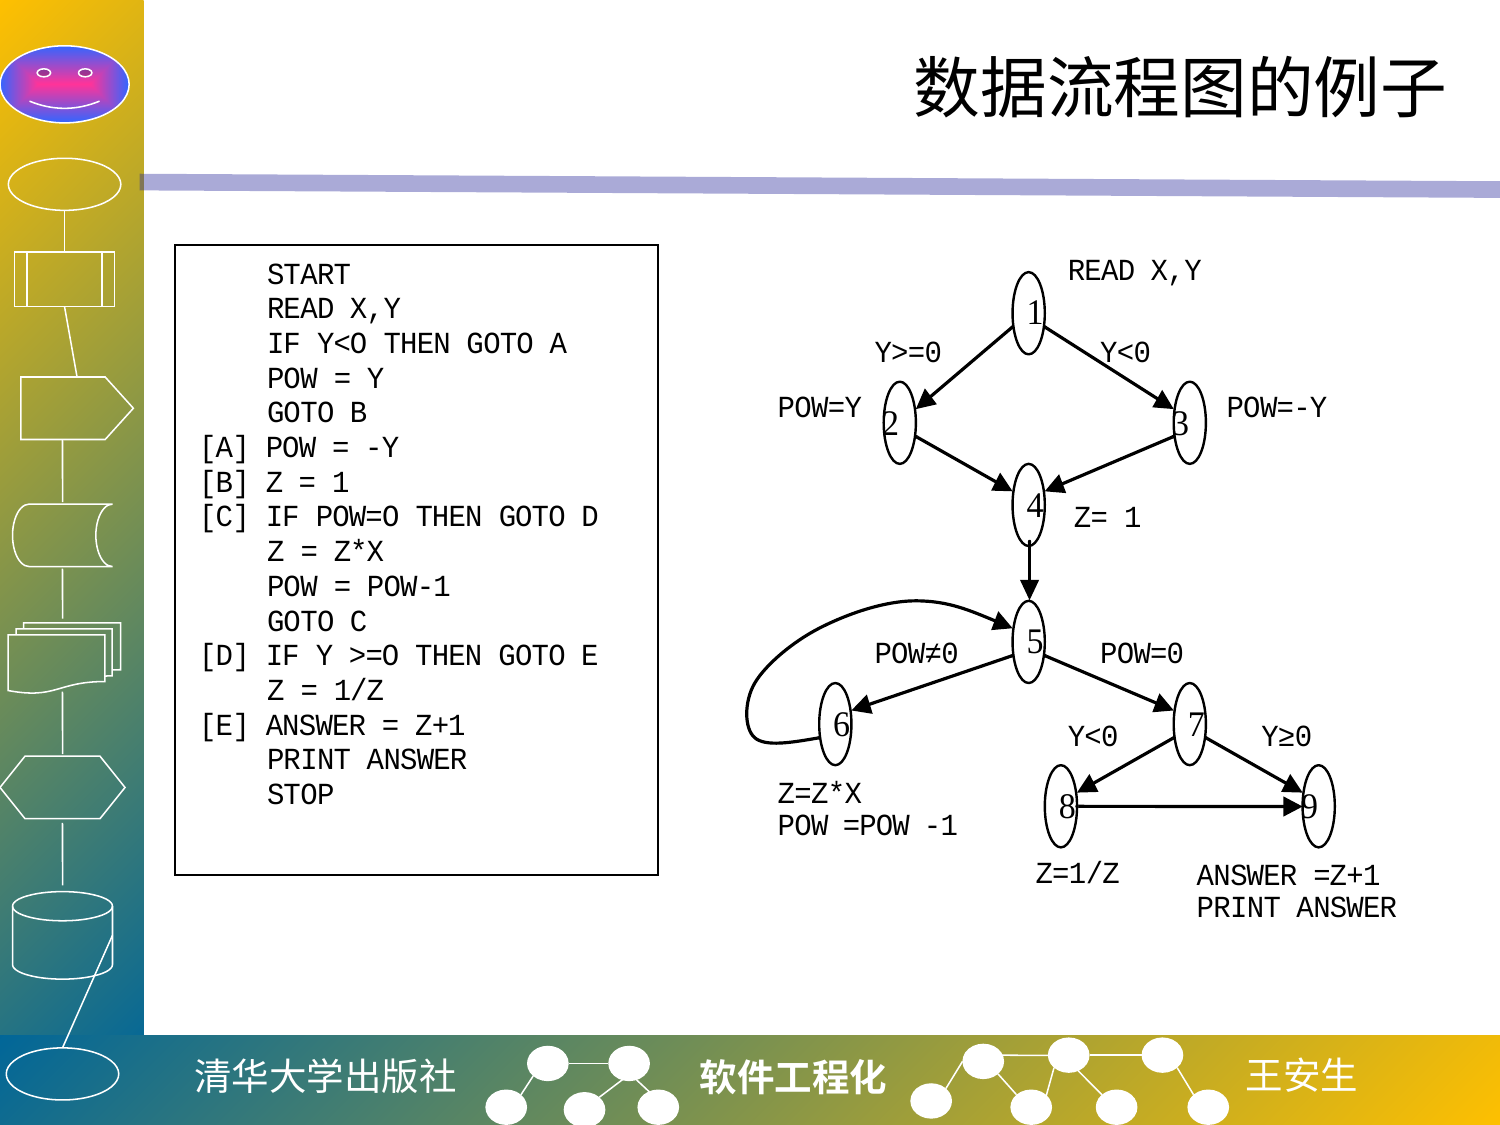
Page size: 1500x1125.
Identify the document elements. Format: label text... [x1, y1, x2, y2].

title 数据流程图的例子 [187, 24, 1463, 147]
picture [104, 216, 1467, 984]
